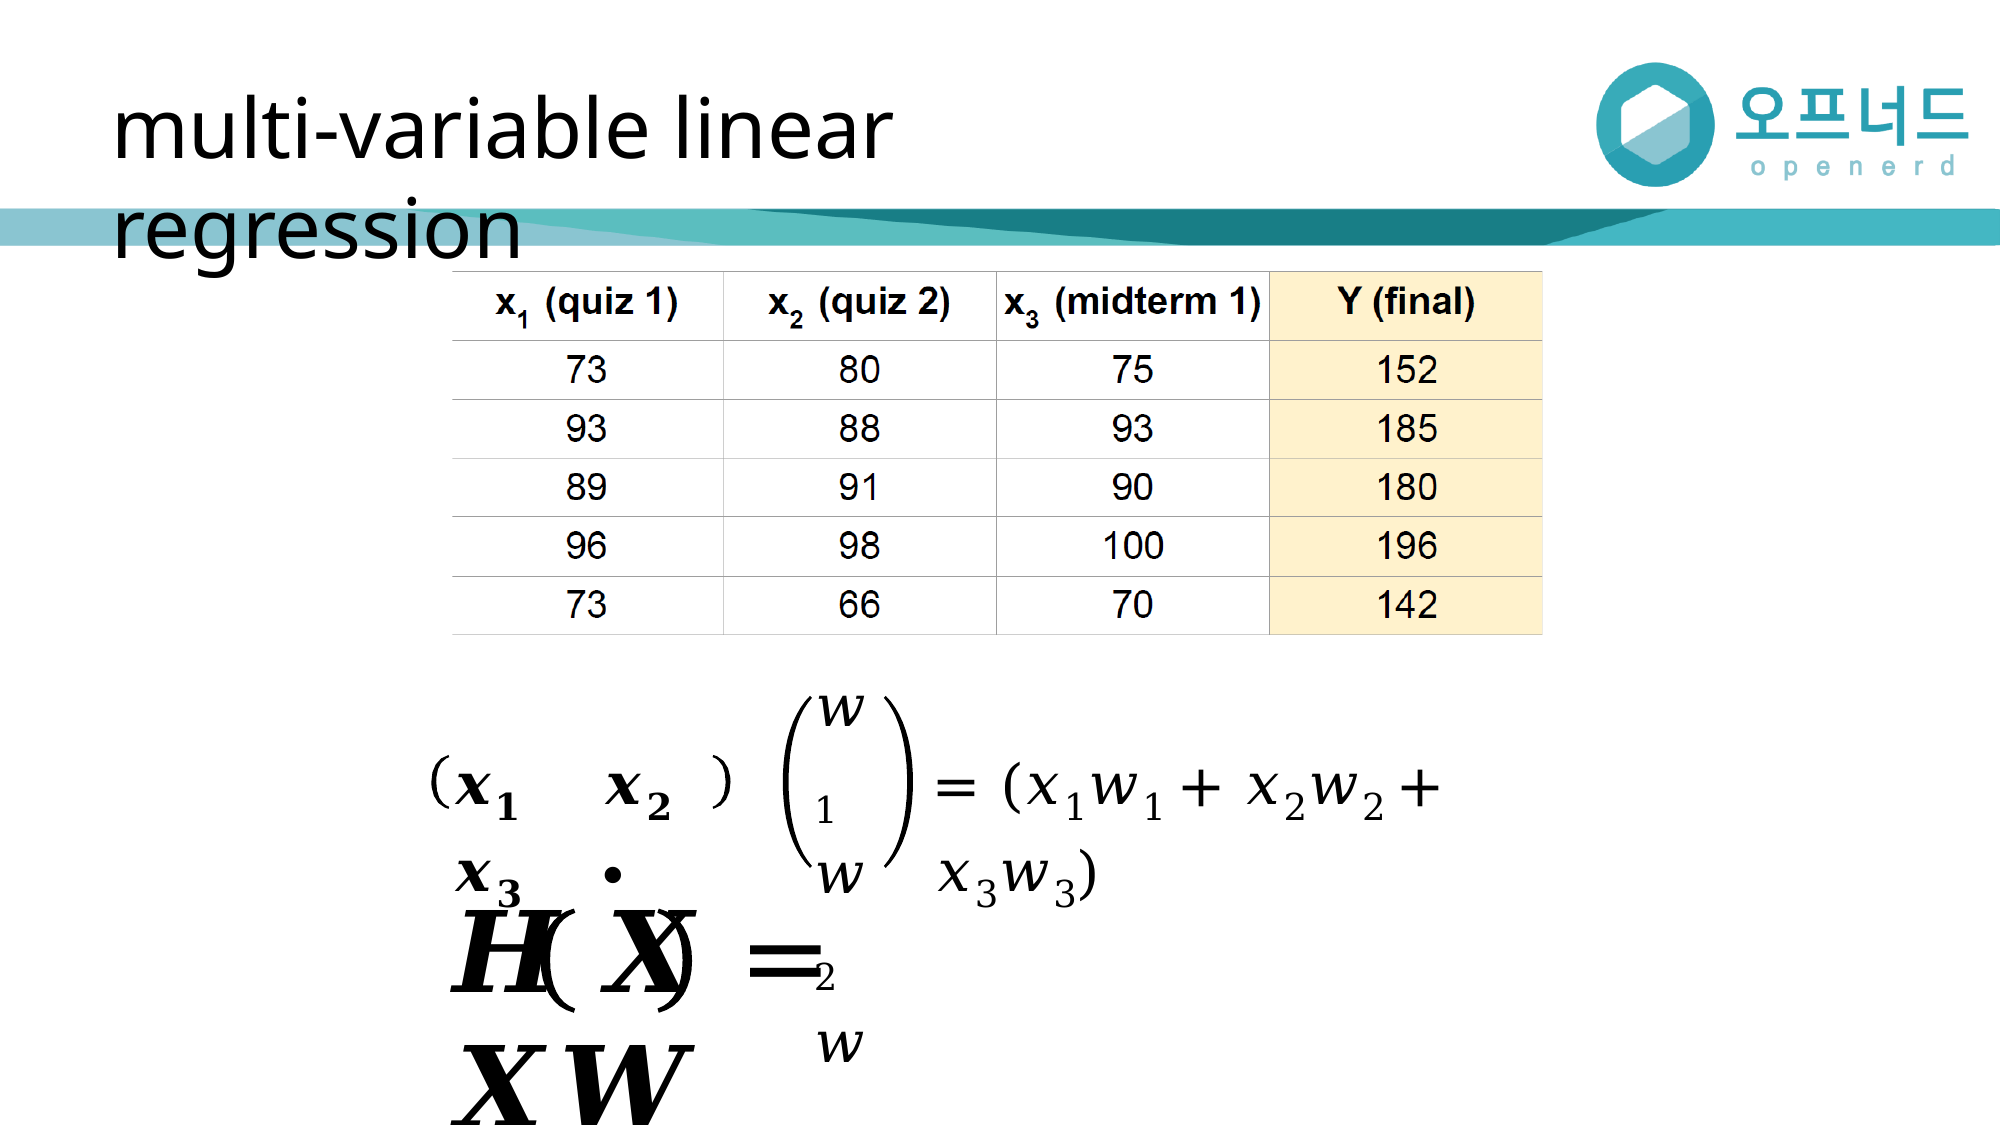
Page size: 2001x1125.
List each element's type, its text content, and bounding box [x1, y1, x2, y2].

text_box [431, 759, 440, 805]
text_box [452, 271, 1543, 635]
text_box [782, 699, 807, 865]
picture [0, 208, 109, 246]
text_box 𝑯 𝑿 = 𝑿𝑾 [439, 878, 1040, 1125]
text_box [886, 696, 913, 868]
text_box = (𝑥1𝑤1 + 𝑥2𝑤2 + 𝑥3𝑤3) [927, 738, 1569, 916]
text_box 𝒙𝟏 𝒙𝟐 𝒙𝟑 ∙ [440, 738, 774, 878]
picture [1596, 62, 1969, 187]
text_box 𝑤1 𝑤2 𝑤3 [807, 660, 886, 878]
title multi-variable linear regression [109, 72, 1324, 275]
picture [1324, 208, 2000, 246]
